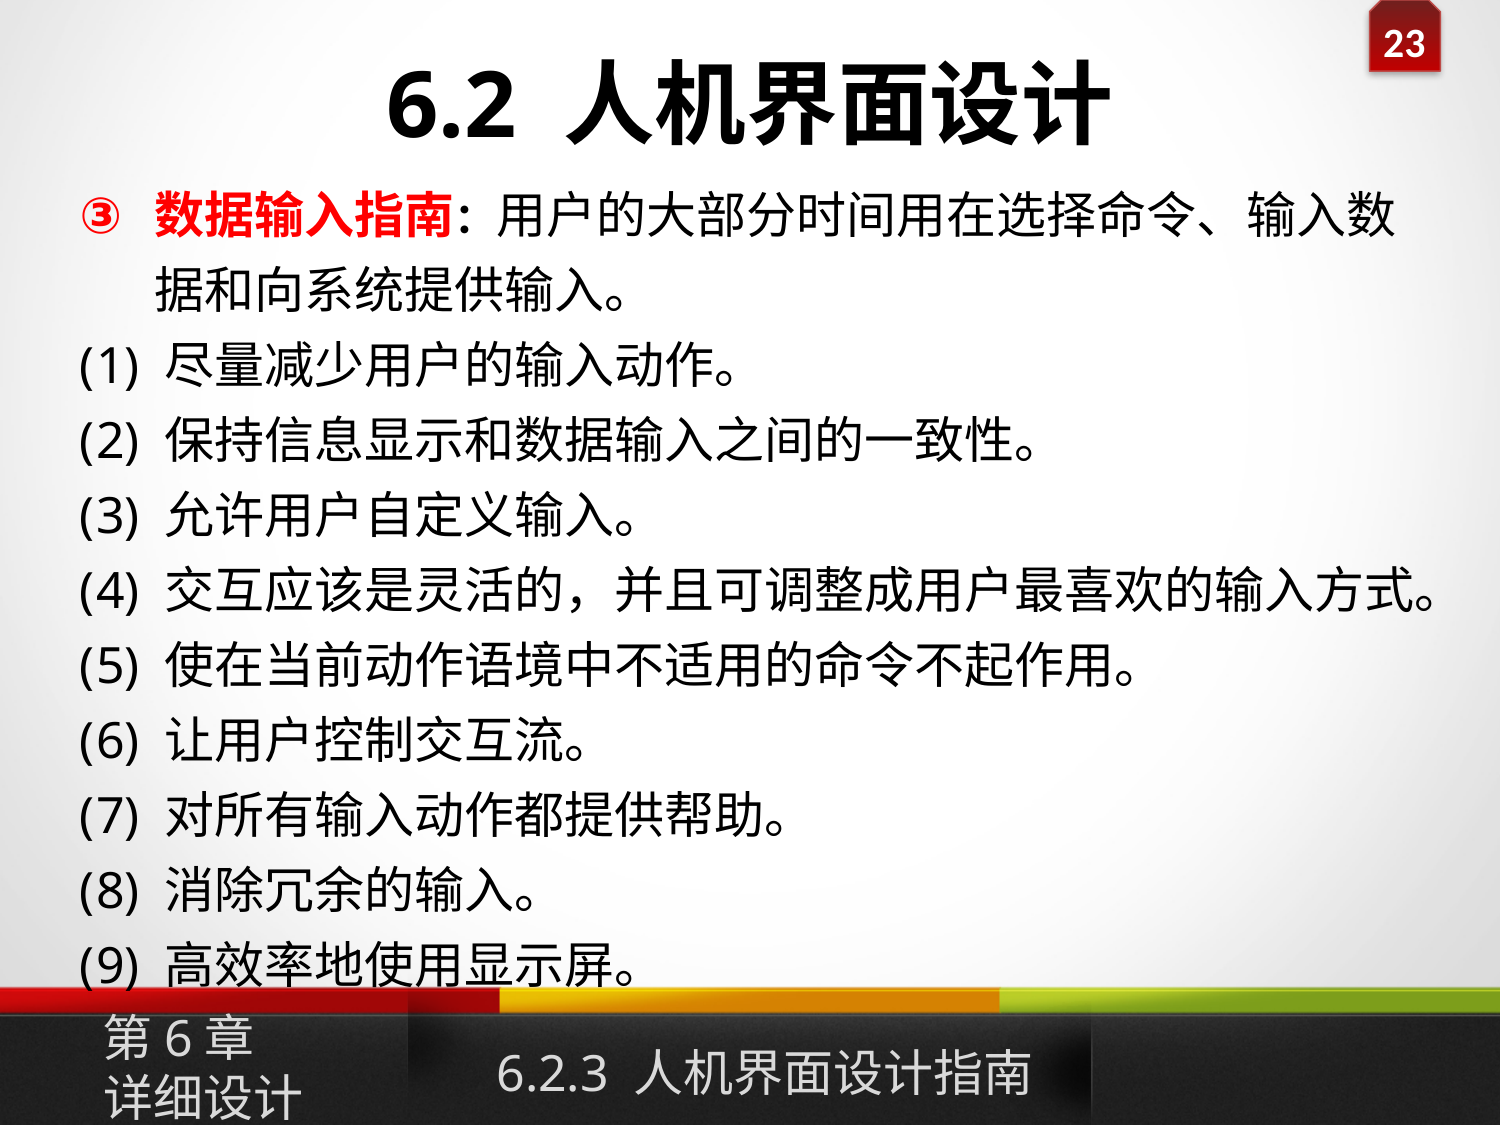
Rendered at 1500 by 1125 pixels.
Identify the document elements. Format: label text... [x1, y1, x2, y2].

text_box 第6章 详细设计 [0, 1027, 408, 1106]
title 6.2 人机界面设计 [74, 6, 1426, 160]
text_box 数据输入指南：用户的大部分时间用在选择命令、输入数据和向系统提供输入。 尽量减少用户的输入动作。 保持信息显示和数据输入之间的一致性。 允许用户自定义输入。 交互应该是灵活的，并且可调整成用户最喜欢的输入方式。 使在当前动作语境中不适用的命令不起作用。 让用户控制交互流。 对所有输入动作都提供帮助。 消除冗余的输入。 高效率地使用显示屏。 [64, 160, 1447, 1001]
text_box 6.2.3 人机界面设计指南 [458, 1032, 1073, 1111]
picture [0, 0, 1500, 1125]
